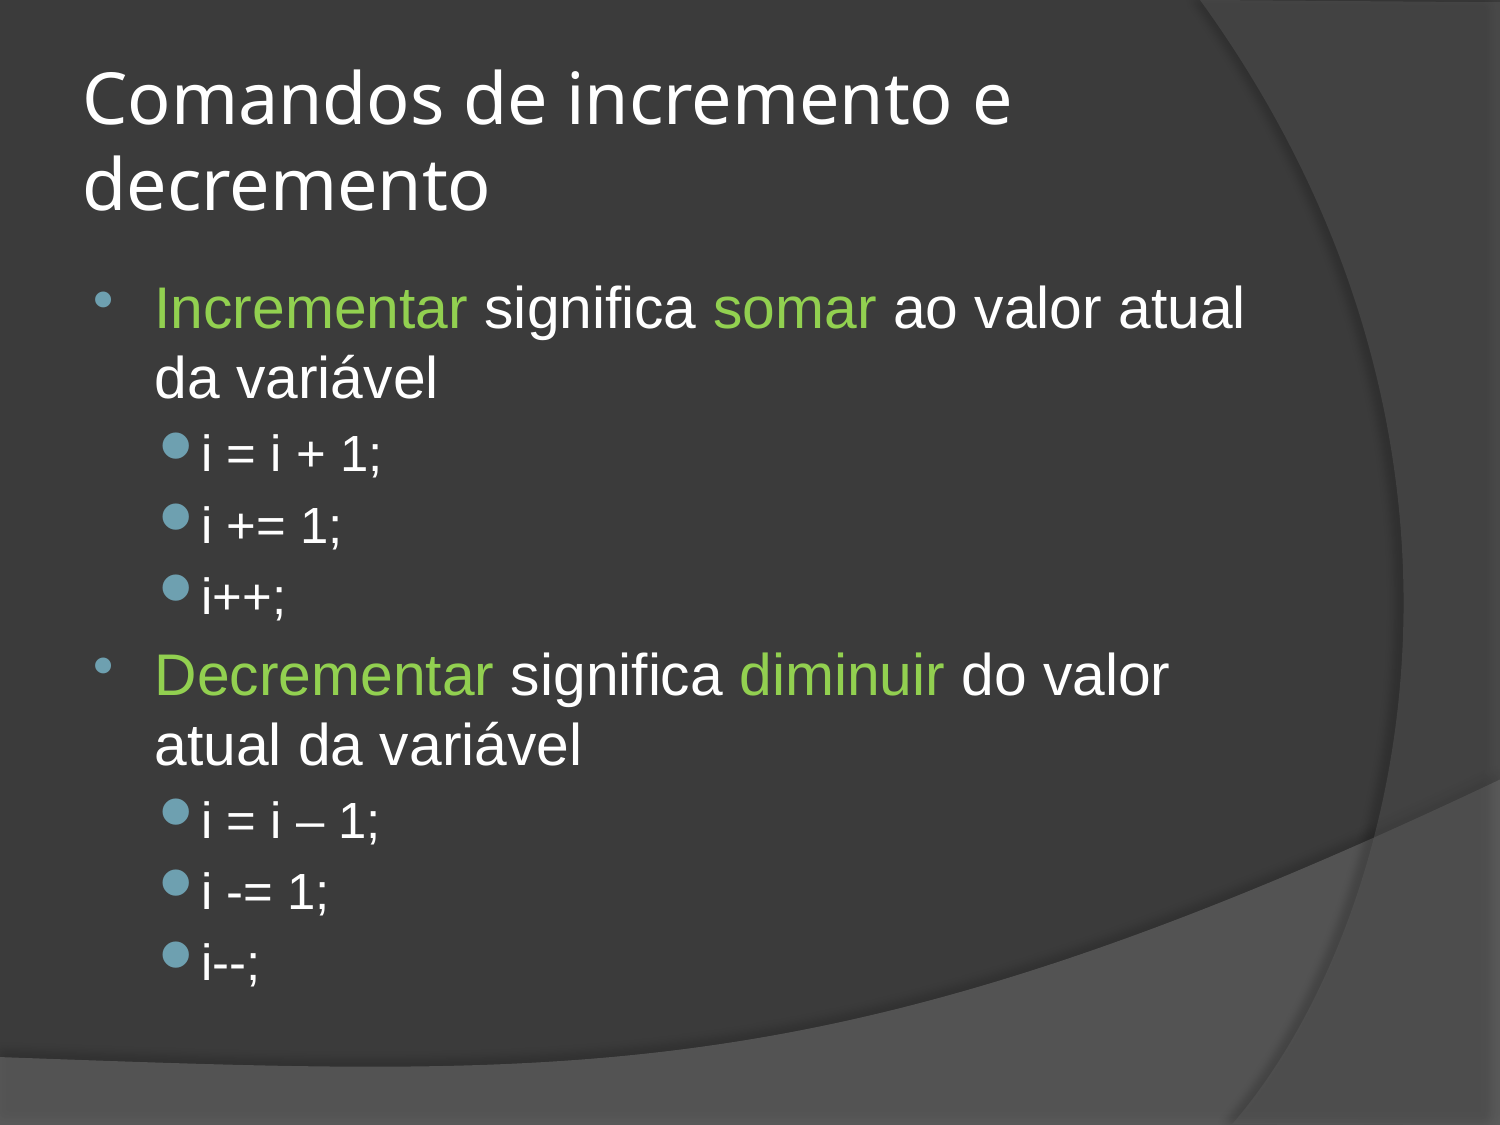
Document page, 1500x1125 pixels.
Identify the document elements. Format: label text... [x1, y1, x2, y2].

title Comandos de incremento e decremento [75, 45, 1300, 233]
list Incrementar significa somar ao valor atual da variável i = i + 1; i += 1; i++; Decrementar significa diminuir do valor atual da variável i = i – 1; i -= 1; i--; [75, 262, 1300, 1005]
